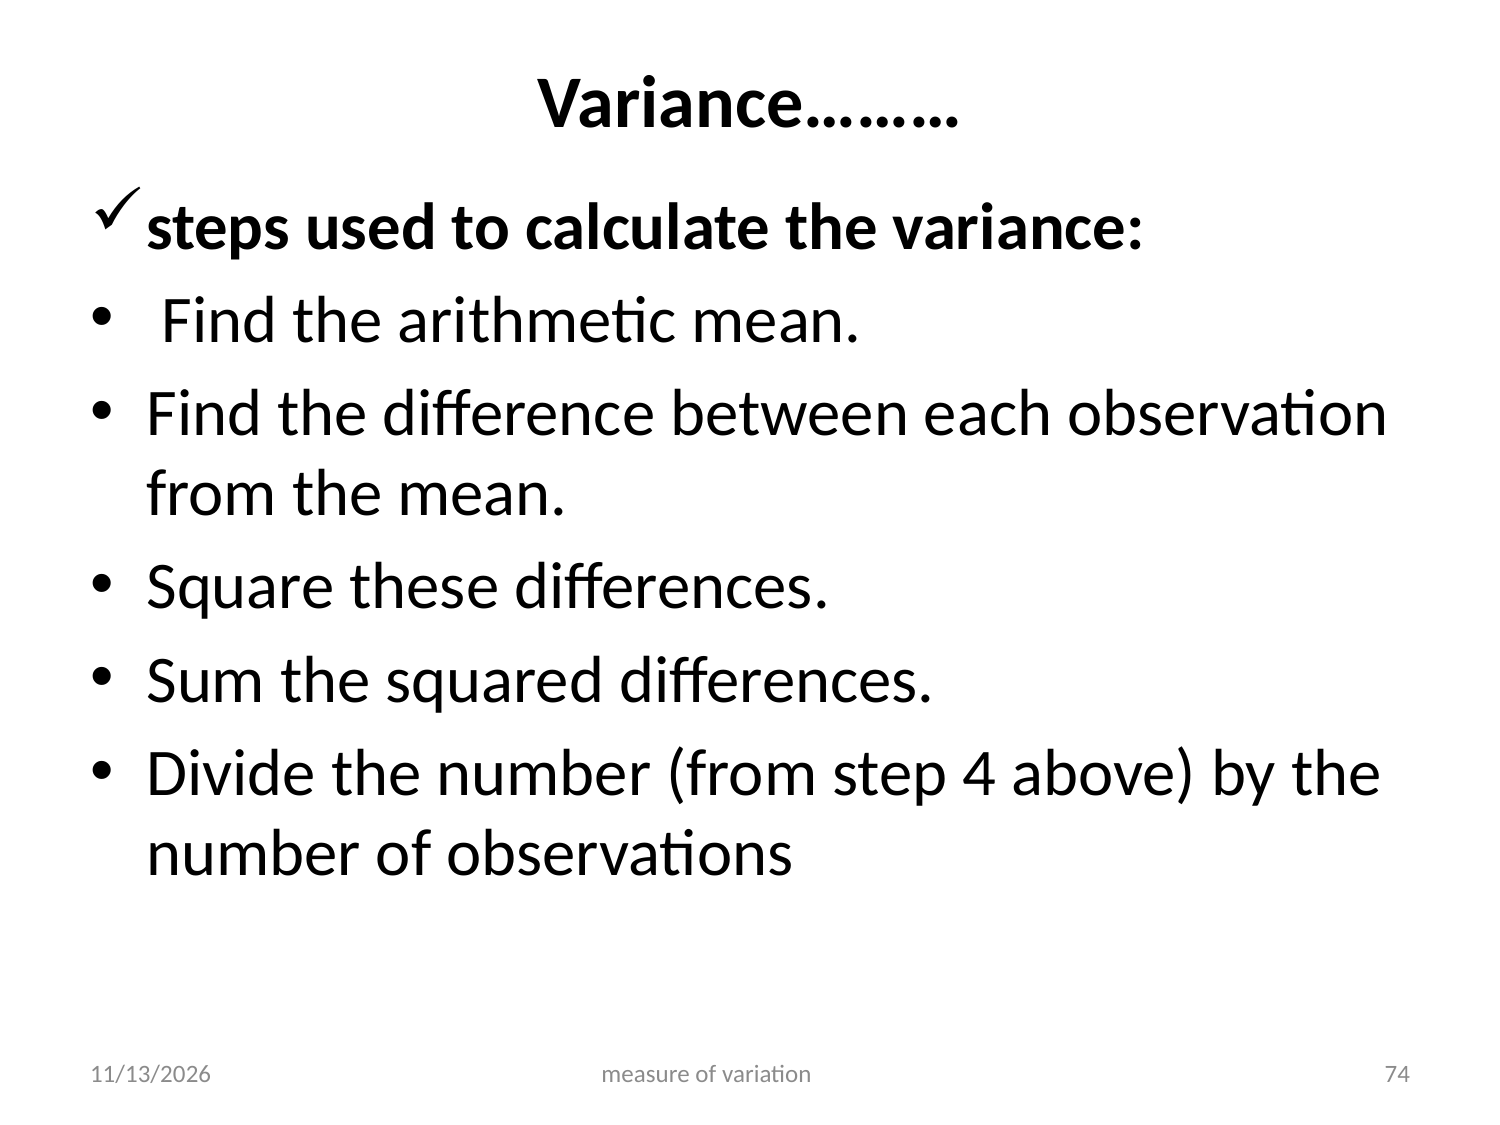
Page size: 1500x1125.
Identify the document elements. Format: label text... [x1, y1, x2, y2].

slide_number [75, 1042, 425, 1103]
slide_number 74 [1074, 1042, 1425, 1103]
list steps used to calculate the variance: Find the arithmetic mean. Find the difference between each observation from the mean. Square these differences. Sum the squared differences. Divide the number (from step 4 above) by the number of observations [75, 174, 1425, 1005]
title Variance……… [75, 45, 1425, 150]
footer measure of variation [512, 1042, 988, 1103]
